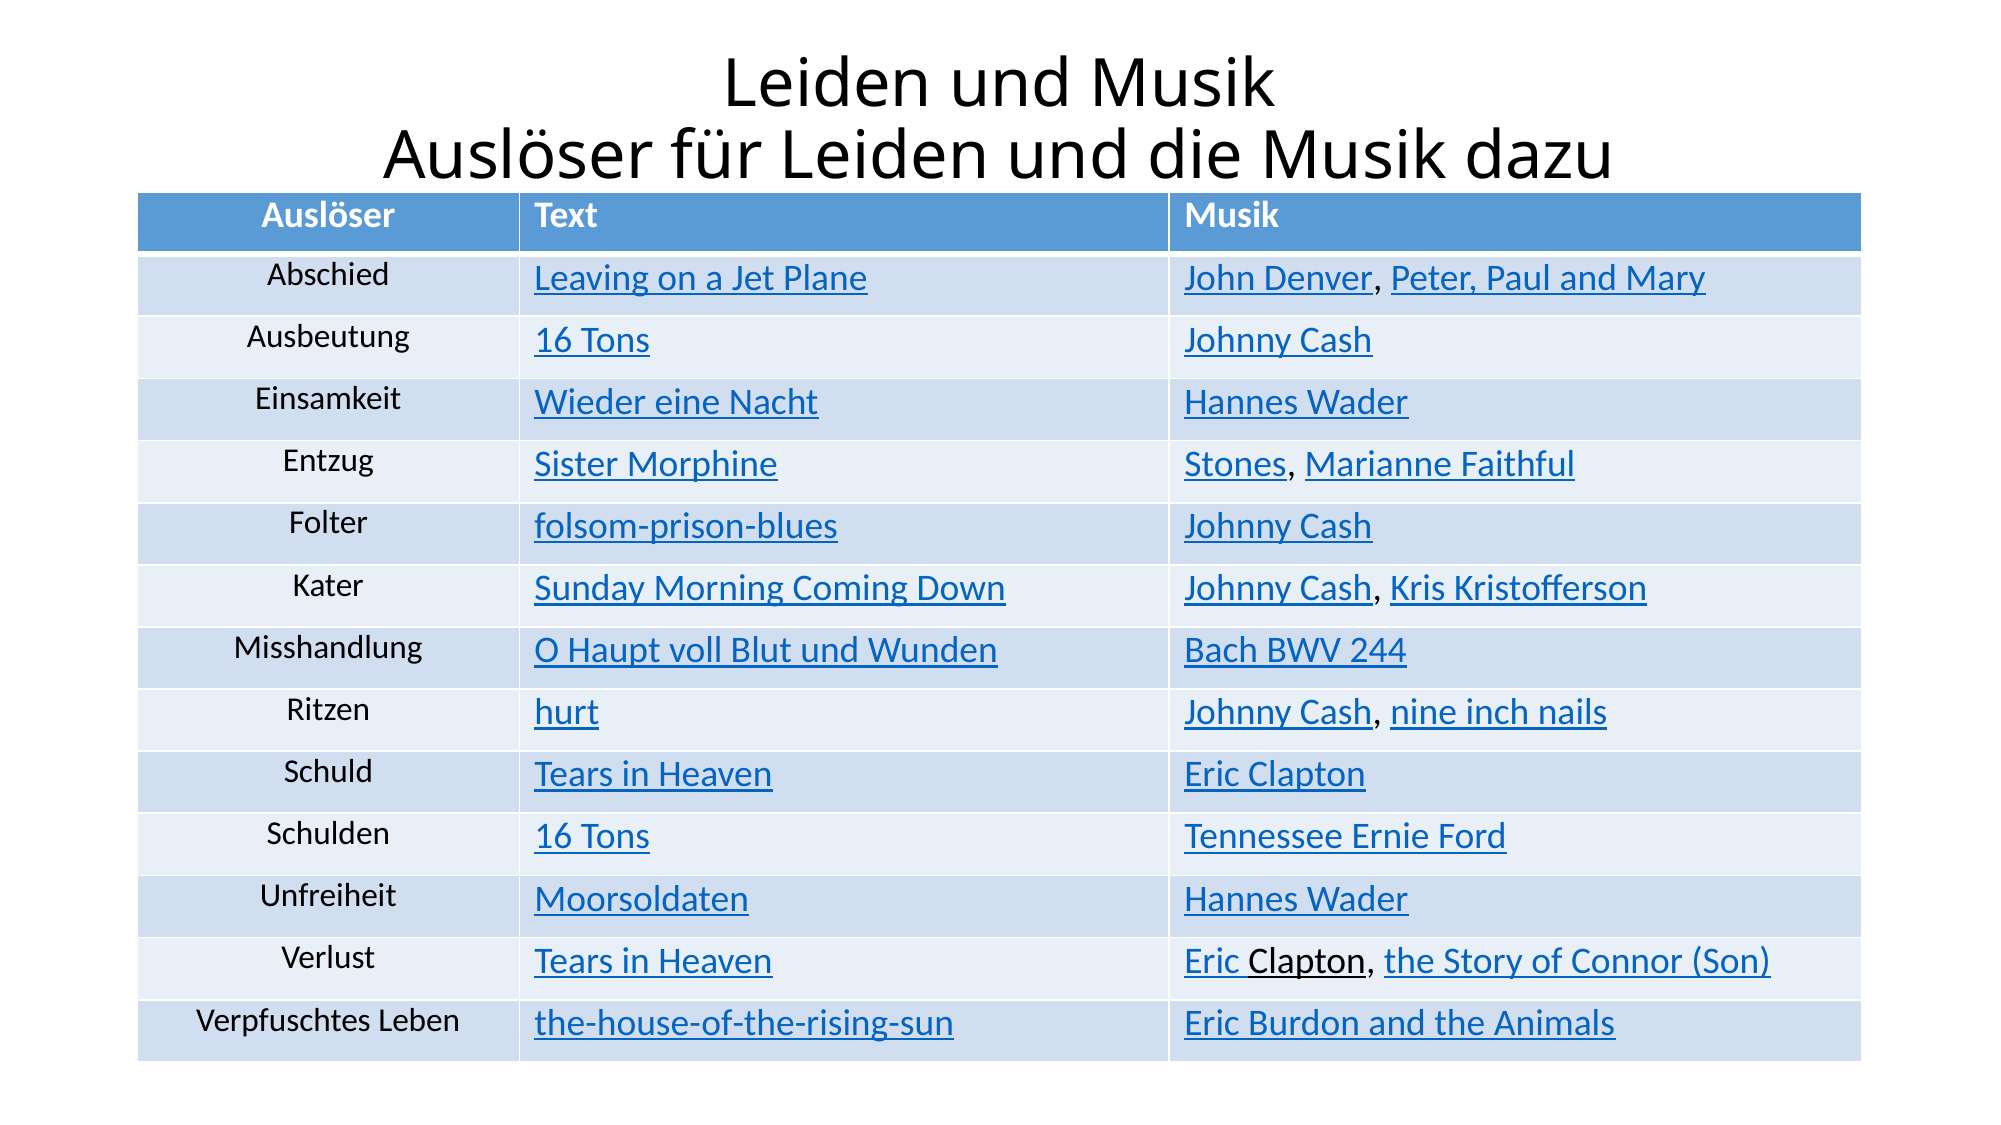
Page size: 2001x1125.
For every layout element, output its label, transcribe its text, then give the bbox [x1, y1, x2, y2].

table_header Auslöser [138, 193, 519, 251]
table_cell Kater [138, 566, 519, 626]
table_cell Unfreiheit [138, 876, 519, 937]
table_header Musik [1170, 193, 1861, 251]
table_cell 16 Tons [520, 814, 1168, 875]
table_cell Eric Burdon and the Animals [1170, 1001, 1861, 1061]
table_cell Stones, Marianne Faithful [1170, 441, 1861, 502]
table_cell John Denver, Peter, Paul and Mary [1170, 257, 1861, 315]
table_cell Schuld [138, 752, 519, 812]
table_cell Abschied [138, 257, 519, 315]
table_cell O Haupt voll Blut und Wunden [520, 628, 1168, 688]
table_cell the-house-of-the-rising-sun [520, 1001, 1168, 1061]
table_cell Hannes Wader [1170, 876, 1861, 937]
table_cell Tennessee Ernie Ford [1170, 814, 1861, 875]
table_cell Johnny Cash [1170, 317, 1861, 378]
table_cell Johnny Cash [1170, 504, 1861, 564]
table_cell Ritzen [138, 690, 519, 750]
table_cell Entzug [138, 441, 519, 502]
table_cell Eric Clapton, the Story of Connor (Son) [1170, 938, 1861, 999]
table_cell Ausbeutung [138, 317, 519, 378]
table_cell Leaving on a Jet Plane [520, 257, 1168, 315]
table_cell Eric Clapton [1170, 752, 1861, 812]
table_cell Johnny Cash, Kris Kristofferson [1170, 566, 1861, 626]
title Leiden und Musik Auslöser für Leiden und die Musik dazu [137, 27, 1863, 191]
table_cell folsom-prison-blues [520, 504, 1168, 564]
table_cell Wieder eine Nacht [520, 379, 1168, 440]
table_cell 16 Tons [520, 317, 1168, 378]
table_cell Misshandlung [138, 628, 519, 688]
table_cell Johnny Cash, nine inch nails [1170, 690, 1861, 750]
table_cell Einsamkeit [138, 379, 519, 440]
table_cell Bach BWV 244 [1170, 628, 1861, 688]
table_cell Hannes Wader [1170, 379, 1861, 440]
table_cell Tears in Heaven [520, 938, 1168, 999]
table_cell Verpfuschtes Leben [138, 1001, 519, 1061]
table_cell Moorsoldaten [520, 876, 1168, 937]
table_cell hurt [520, 690, 1168, 750]
table_header Text [520, 193, 1168, 251]
table_cell Folter [138, 504, 519, 564]
table_cell Sunday Morning Coming Down [520, 566, 1168, 626]
table_cell Tears in Heaven [520, 752, 1168, 812]
table_cell Schulden [138, 814, 519, 875]
table_cell Sister Morphine [520, 441, 1168, 502]
table_cell Verlust [138, 938, 519, 999]
